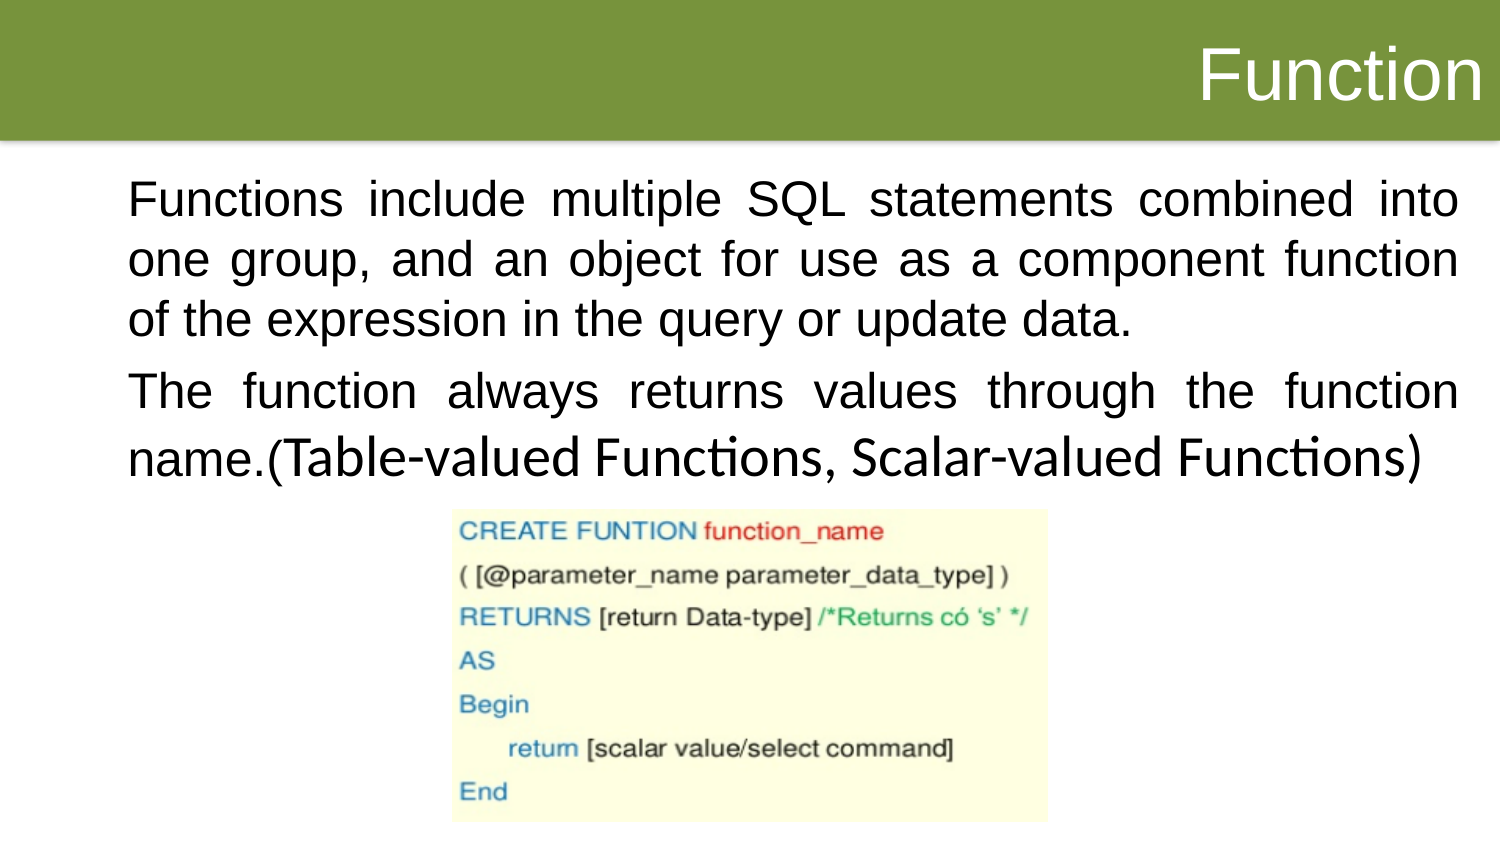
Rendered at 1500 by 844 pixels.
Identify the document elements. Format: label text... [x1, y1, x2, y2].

list Functions include multiple SQL statements combined into one group, and an object for use as a component function of the expression in the query or update data. The function always returns values through the function name.(Table-valued Functions, Scalar-valued Functions) [37, 159, 1475, 822]
picture [452, 509, 1048, 823]
text_box Function [0, 0, 1500, 141]
